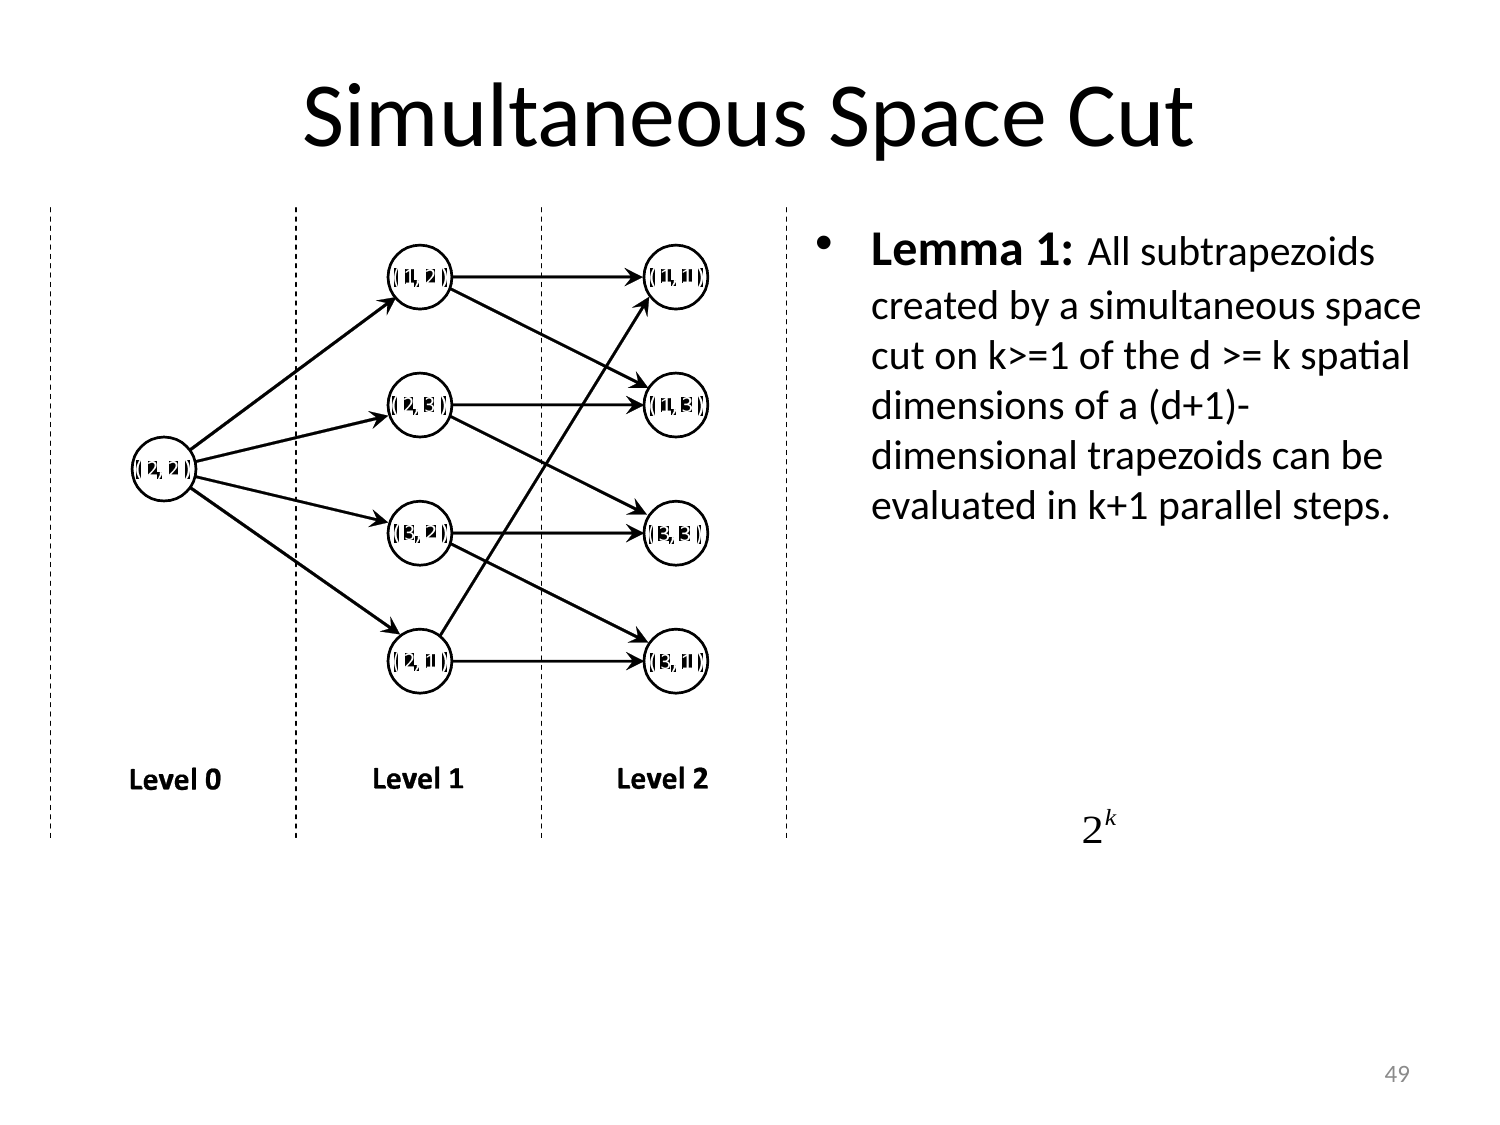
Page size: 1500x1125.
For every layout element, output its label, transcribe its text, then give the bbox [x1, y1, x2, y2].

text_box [1074, 799, 1127, 851]
title Simultaneous Space Cut [74, 44, 1426, 176]
slide_number 49 [1074, 1042, 1425, 1103]
picture [49, 205, 788, 838]
list Lemma 1: All subtrapezoids created by a simultaneous space cut on k>=1 of the d >= k spatial dimensions of a (d+1)-dimensional trapezoids can be evaluated in k+1 parallel steps. [799, 199, 1463, 943]
